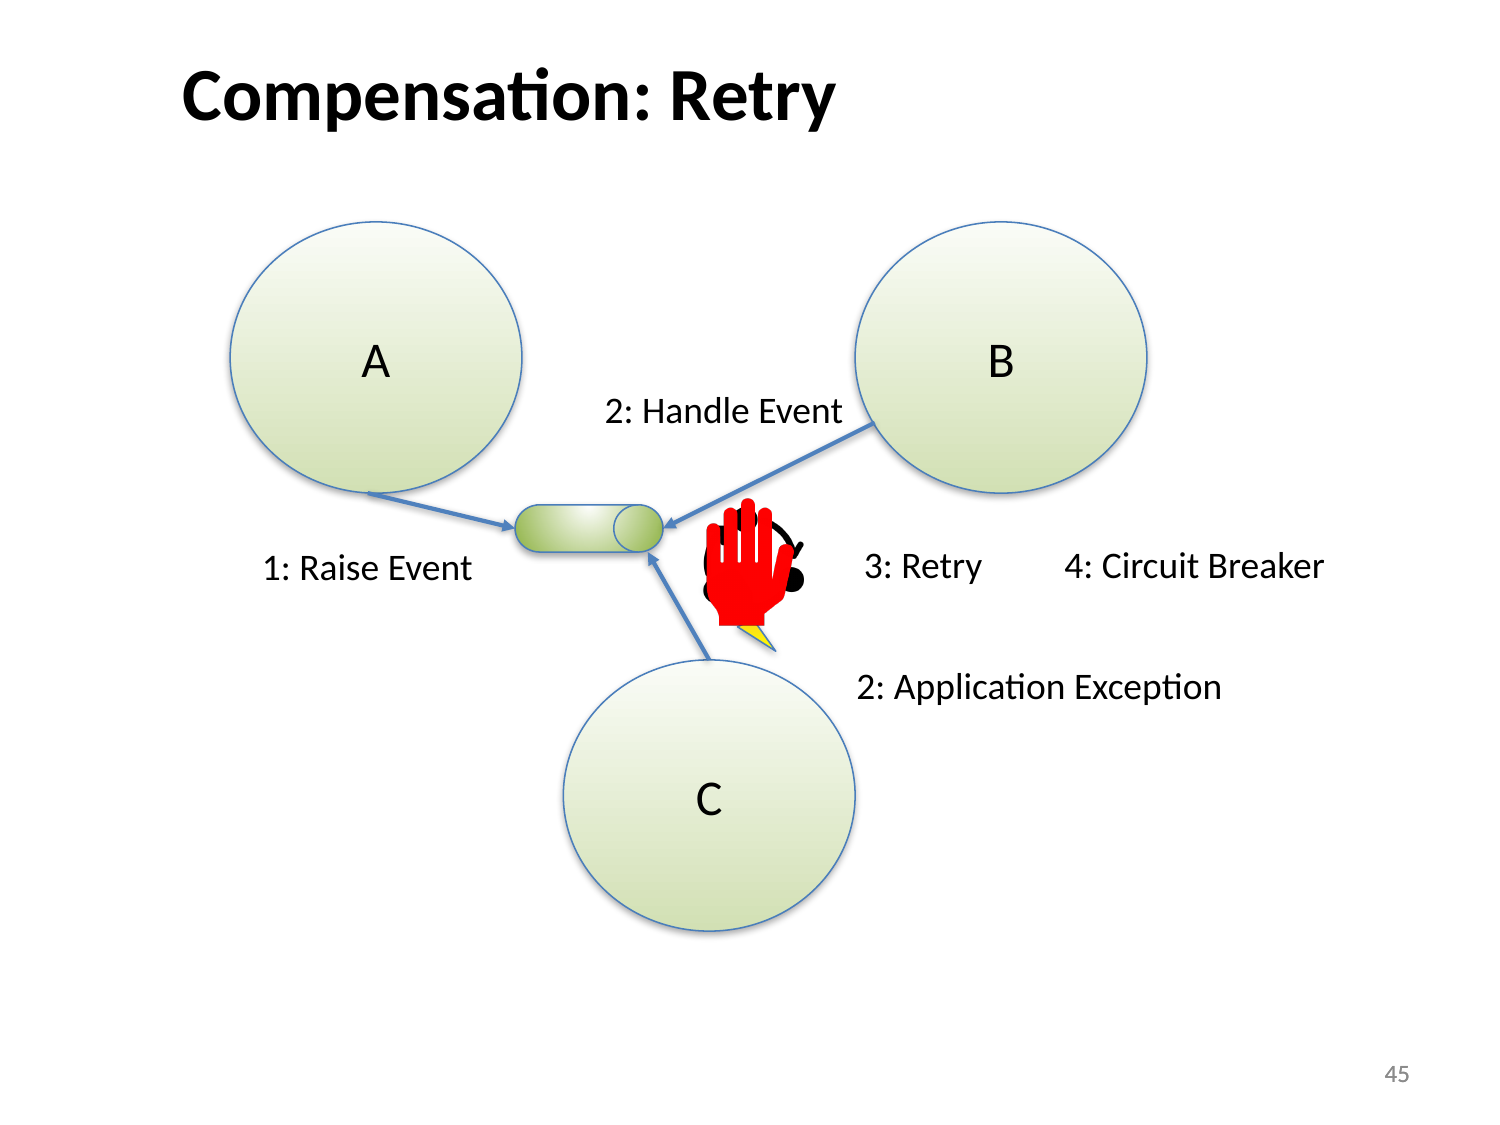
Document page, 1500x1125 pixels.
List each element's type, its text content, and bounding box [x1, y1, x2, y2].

text_box 1: Raise Event [247, 535, 496, 596]
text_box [367, 492, 516, 529]
text_box Compensation: Retry [65, 38, 955, 143]
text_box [662, 422, 875, 529]
text_box 4: Circuit Breaker [1049, 533, 1451, 594]
text_box [515, 504, 663, 553]
text_box 45 [1074, 1042, 1425, 1103]
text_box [647, 551, 710, 661]
text_box 3: Retry [849, 533, 1049, 594]
text_box B [854, 221, 1148, 494]
picture [674, 487, 826, 638]
text_box A [229, 221, 523, 494]
text_box C [562, 659, 856, 932]
text_box 2: Handle Event [589, 378, 875, 439]
text_box 2: Application Exception [841, 654, 1243, 715]
